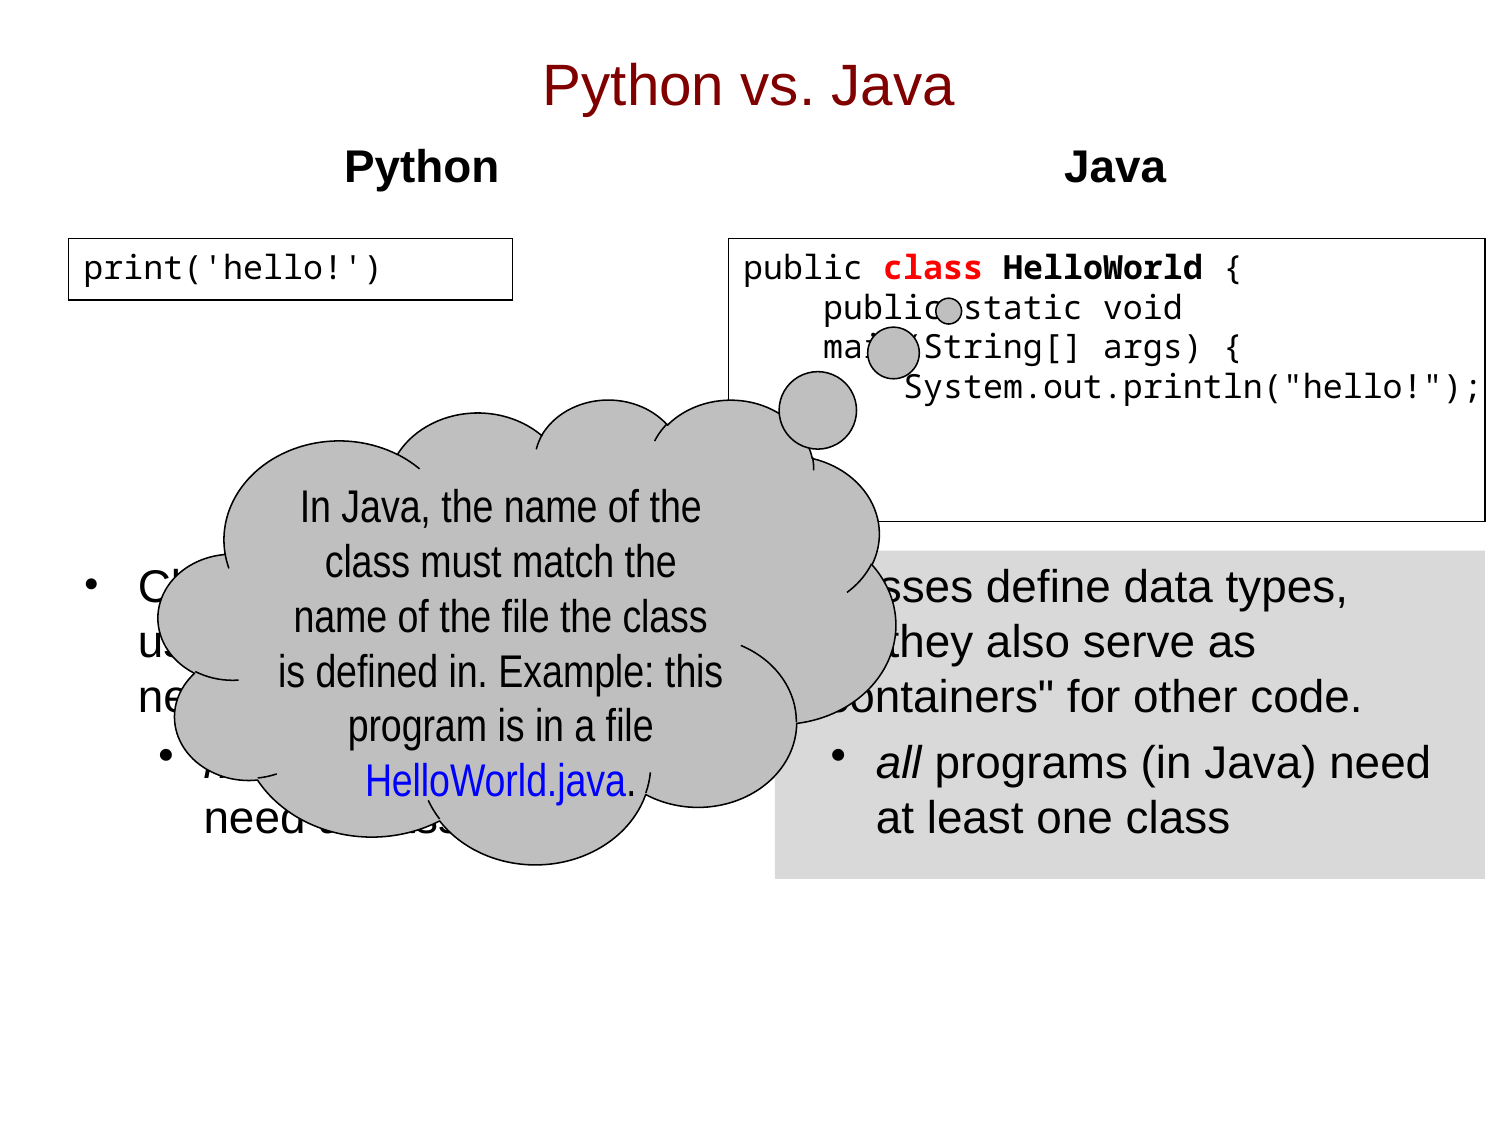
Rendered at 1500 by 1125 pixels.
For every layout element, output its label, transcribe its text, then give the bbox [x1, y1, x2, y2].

text_box print('hello!') [68, 238, 513, 300]
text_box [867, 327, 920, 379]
text_box [774, 777, 1485, 879]
title Python vs. Java [112, 12, 1386, 129]
text_box Java Classes define data types, but they also serve as "containers" for other code. all programs (in Java) need at least one class [740, 129, 1490, 777]
text_box public class HelloWorld { public static void main(String[] args) { System.out.println("hello!"); } } [728, 238, 1485, 522]
list Python Classes are only used to define new data types. not all programs need a class [68, 129, 740, 777]
text_box In Java, the name of the class must match the name of the file the class is defined in. Example: this program is in a file HelloWorld.java. [157, 371, 896, 865]
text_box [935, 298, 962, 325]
